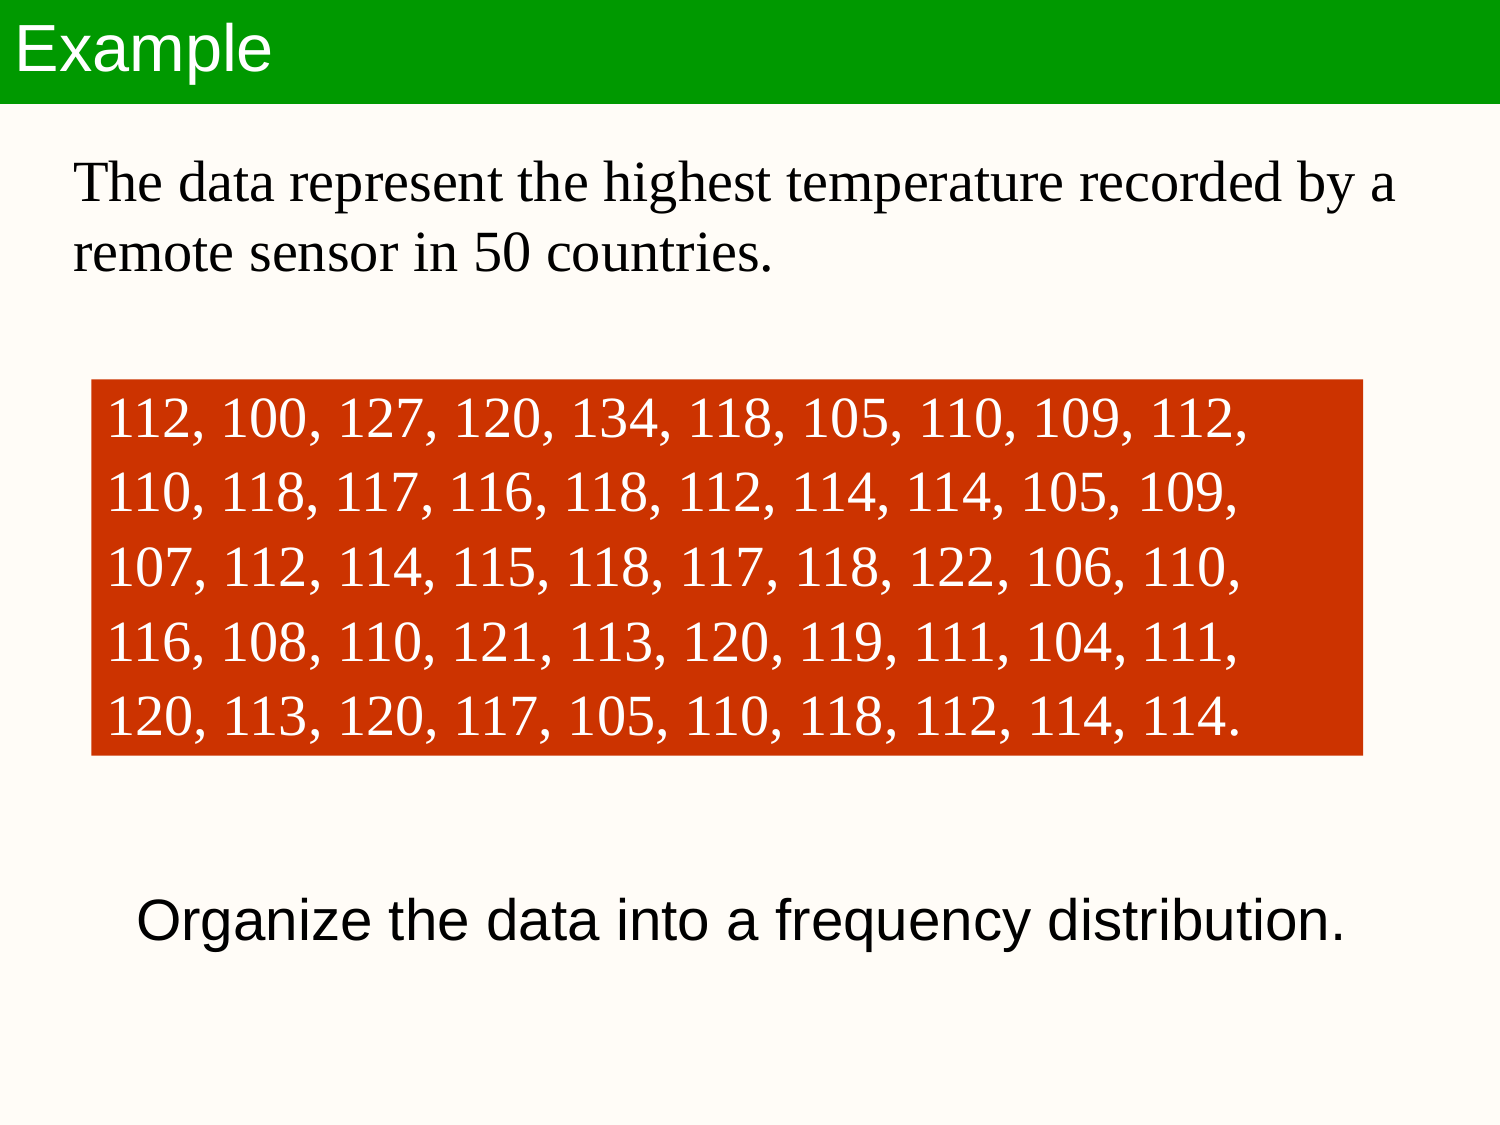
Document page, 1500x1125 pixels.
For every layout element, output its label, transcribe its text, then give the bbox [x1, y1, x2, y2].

text_box Example [0, 0, 1500, 104]
text_box The data represent the highest temperature recorded by a remote sensor in 50 countries. [58, 136, 1423, 291]
text_box 112, 100, 127, 120, 134, 118, 105, 110, 109, 112, 110, 118, 117, 116, 118, 112, 114, 114, 105, 109, 107, 112, 114, 115, 118, 117, 118, 122, 106, 110, 116, 108, 110, 121, 113, 120, 119, 111, 104, 111, 120, 113, 120, 117, 105, 110, 118, 112, 114, 114. [91, 379, 1364, 756]
text_box Organize the data into a frequency distribution. [121, 882, 1364, 961]
